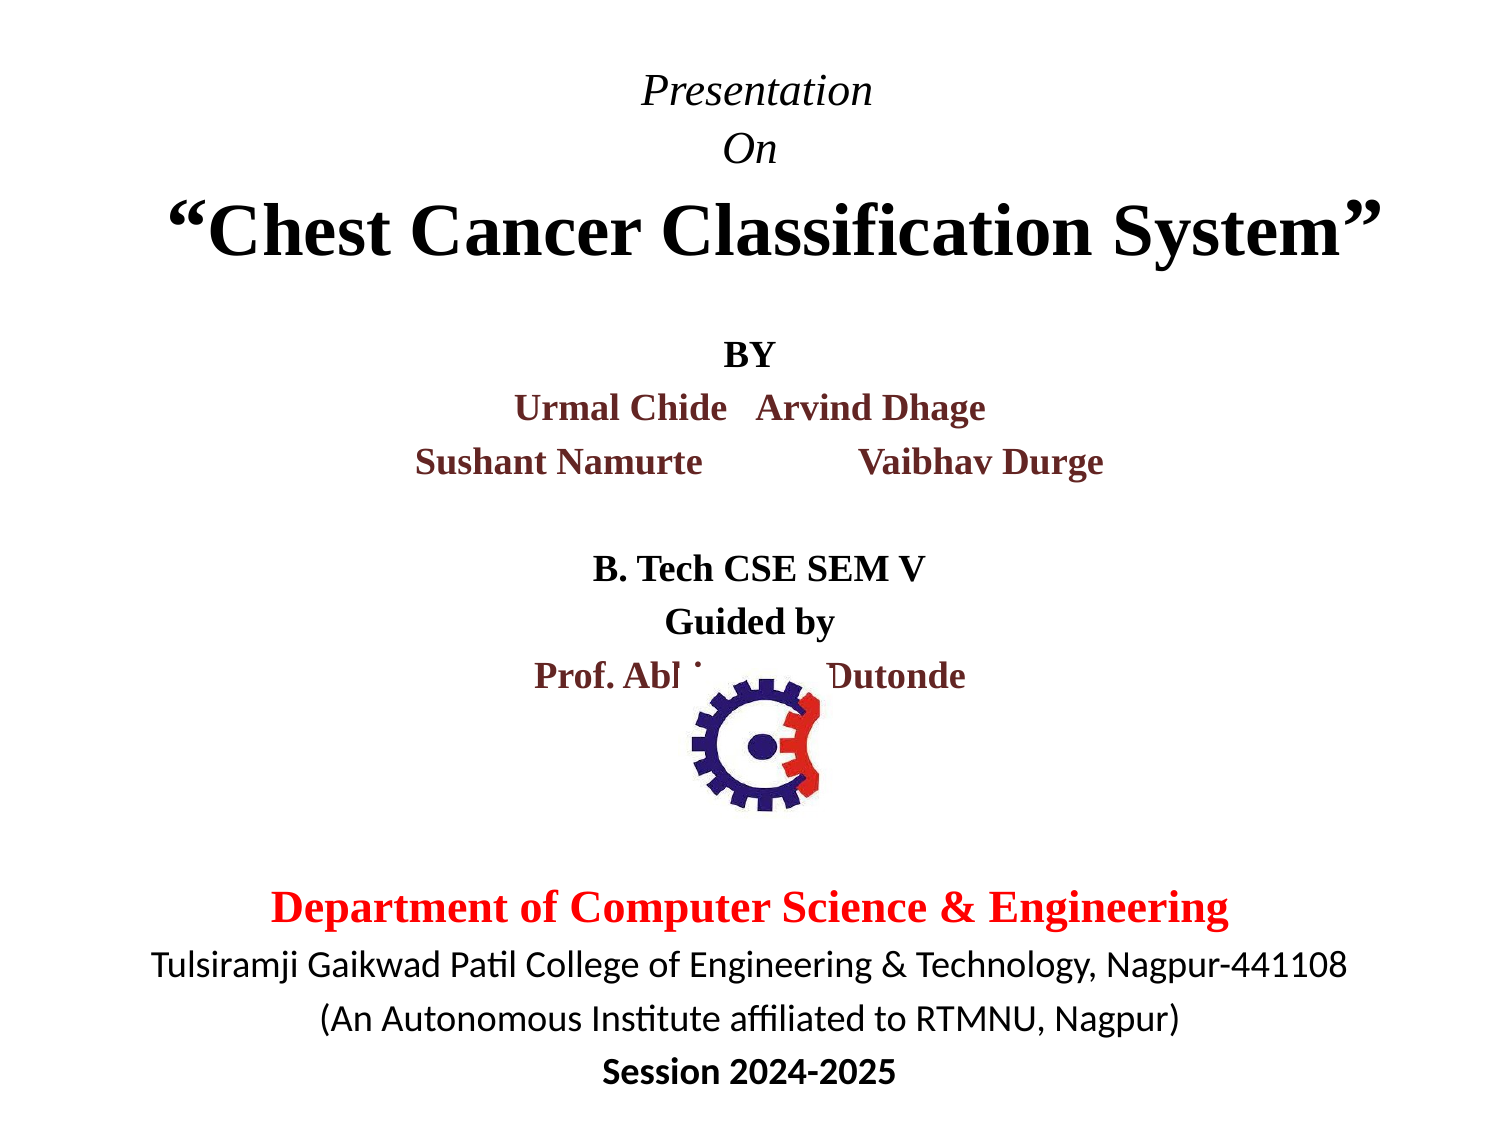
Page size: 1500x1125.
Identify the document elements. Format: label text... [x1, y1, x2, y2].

title Presentation On “Chest Cancer Classification System” [0, 23, 1500, 227]
subtitle BY Urmal Chide Arvind Dhage Sushant Namurte Vaibhav Durge B. Tech CSE SEM V Guided by Prof. Abhimanyu Dutonde Department of Computer Science & Engineering Tulsiramji Gaikwad Patil College of Engineering & Technology, Nagpur-441108 (An Autonomous Institute affiliated to RTMNU, Nagpur) Session 2024-2025 [0, 280, 1500, 1125]
picture [678, 668, 833, 820]
